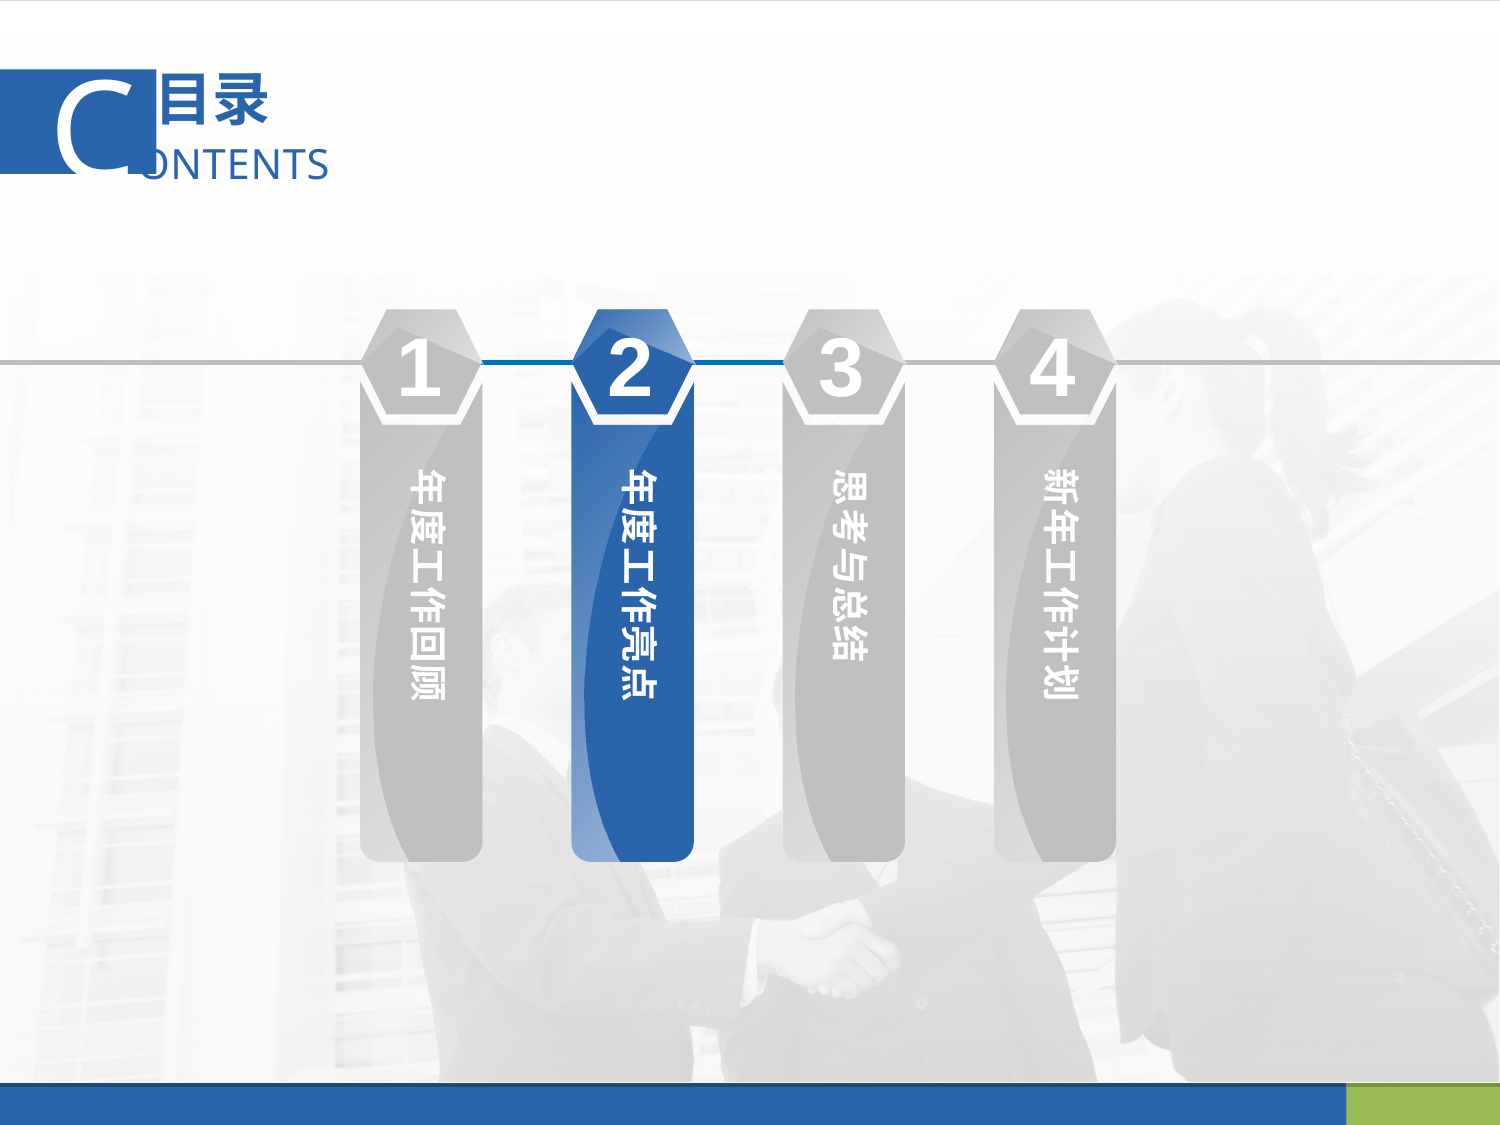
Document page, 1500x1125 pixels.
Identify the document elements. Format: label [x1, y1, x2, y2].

text_box [571, 305, 696, 863]
text_box [0, 34, 418, 217]
text_box [359, 305, 484, 863]
text_box [993, 305, 1118, 863]
text_box [782, 305, 907, 863]
